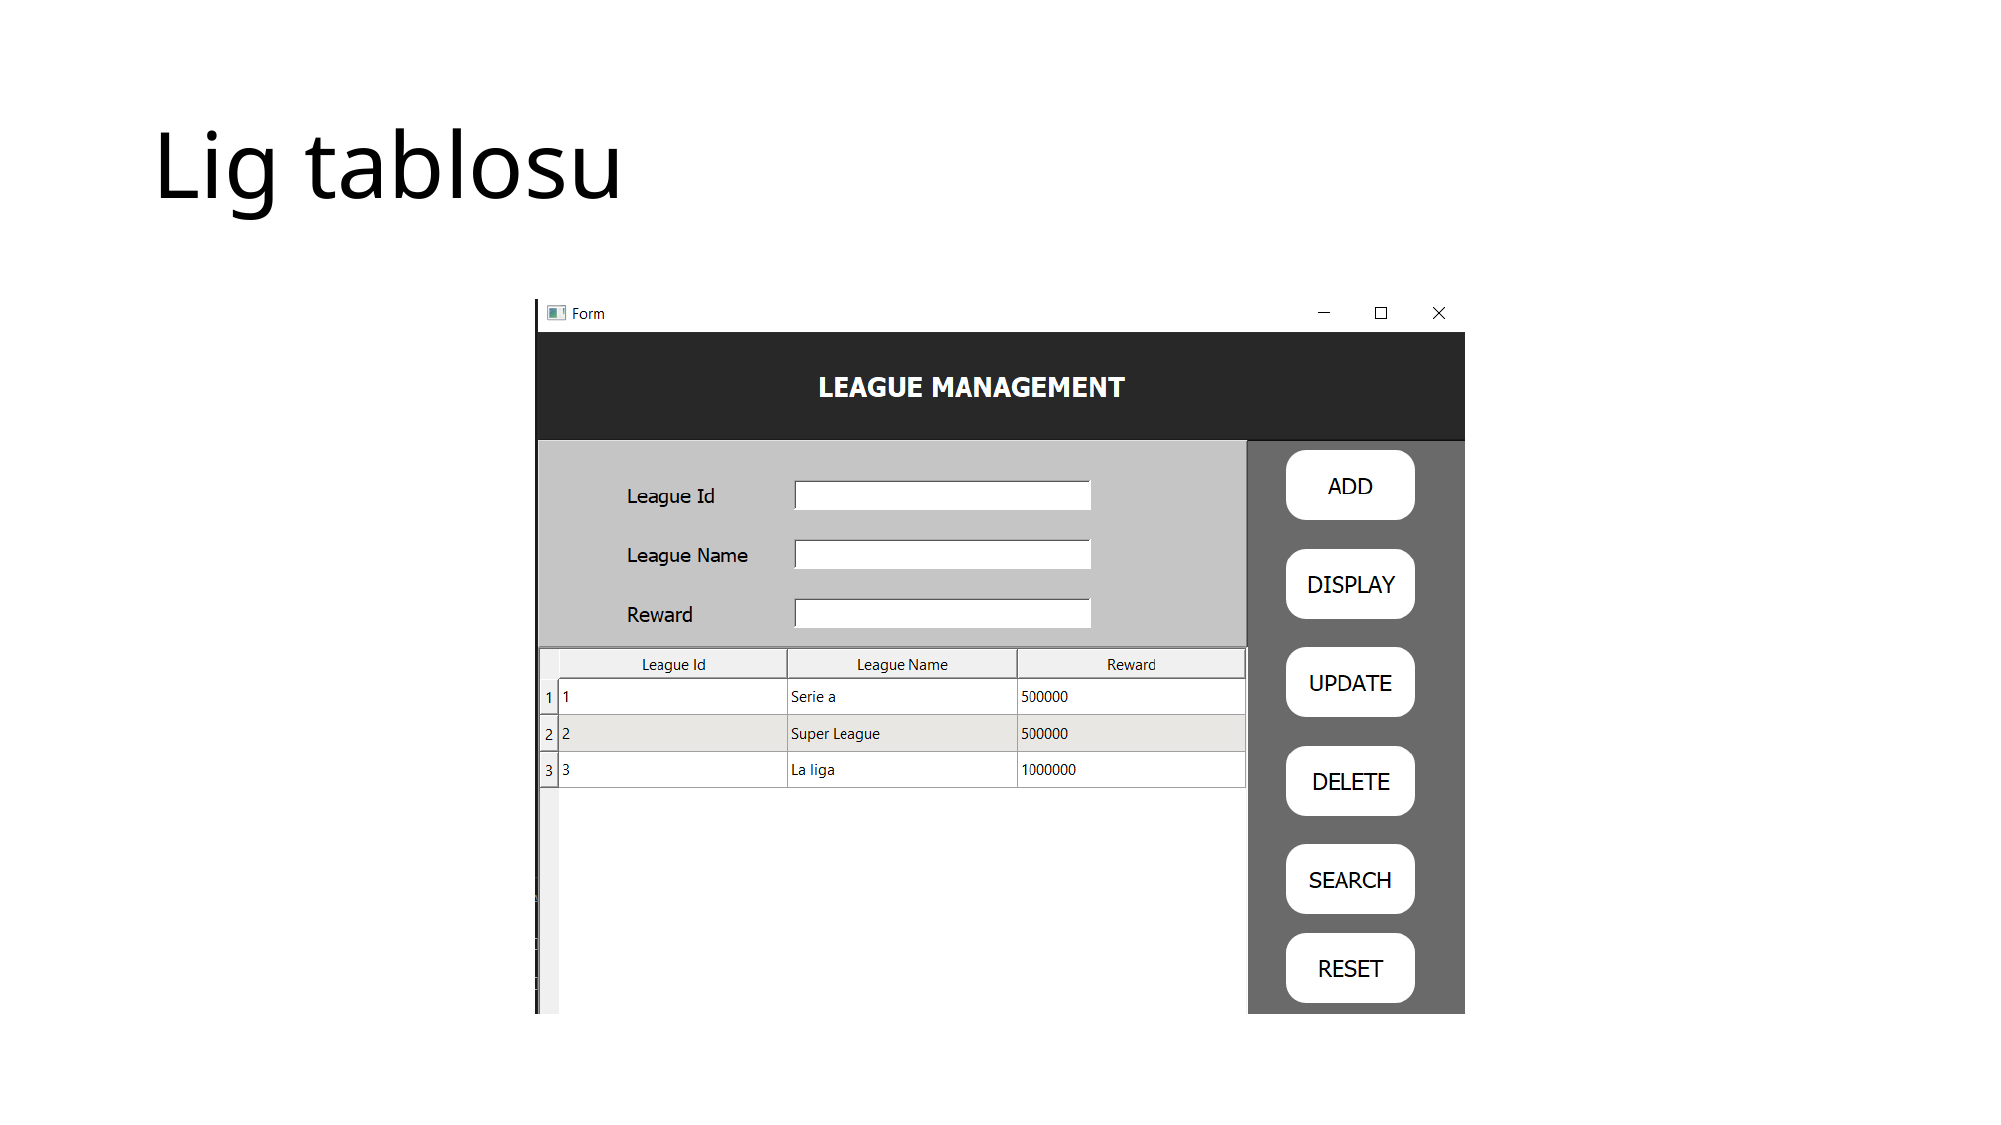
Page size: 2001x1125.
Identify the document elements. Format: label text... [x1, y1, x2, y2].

title Lig tablosu [137, 59, 1863, 278]
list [535, 299, 1465, 1014]
